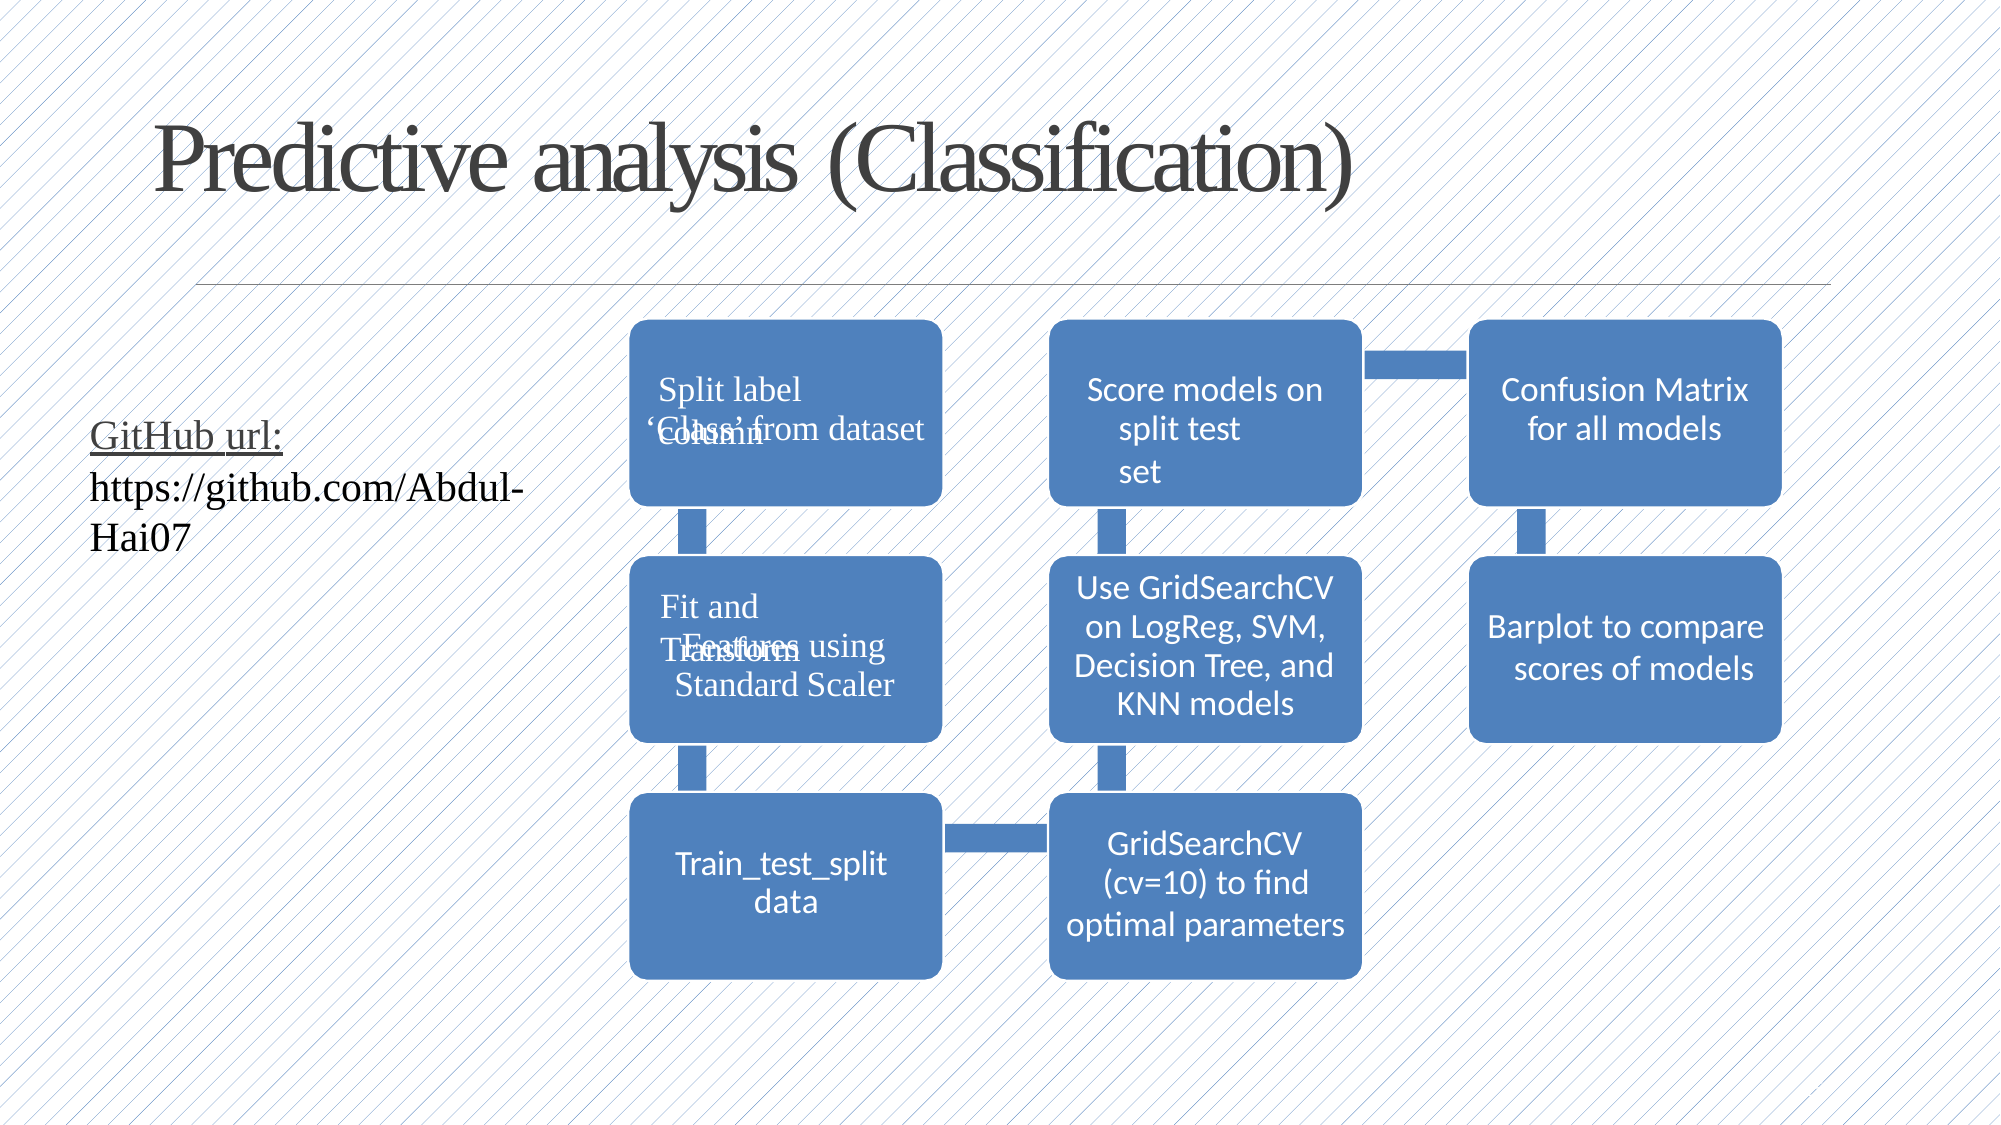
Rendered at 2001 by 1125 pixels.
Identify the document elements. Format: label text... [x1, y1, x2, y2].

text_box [626, 553, 946, 789]
text_box GitHub url: https://github.com/Abdul-Hai07 [87, 405, 590, 560]
title Predictive analysis (Classification) [150, 89, 1450, 280]
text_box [1046, 754, 1365, 983]
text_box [1465, 553, 1785, 746]
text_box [1046, 517, 1365, 746]
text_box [626, 316, 946, 553]
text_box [1046, 316, 1464, 510]
slide_number 15 [1795, 1077, 1831, 1125]
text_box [1465, 316, 1785, 553]
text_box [626, 790, 1041, 983]
